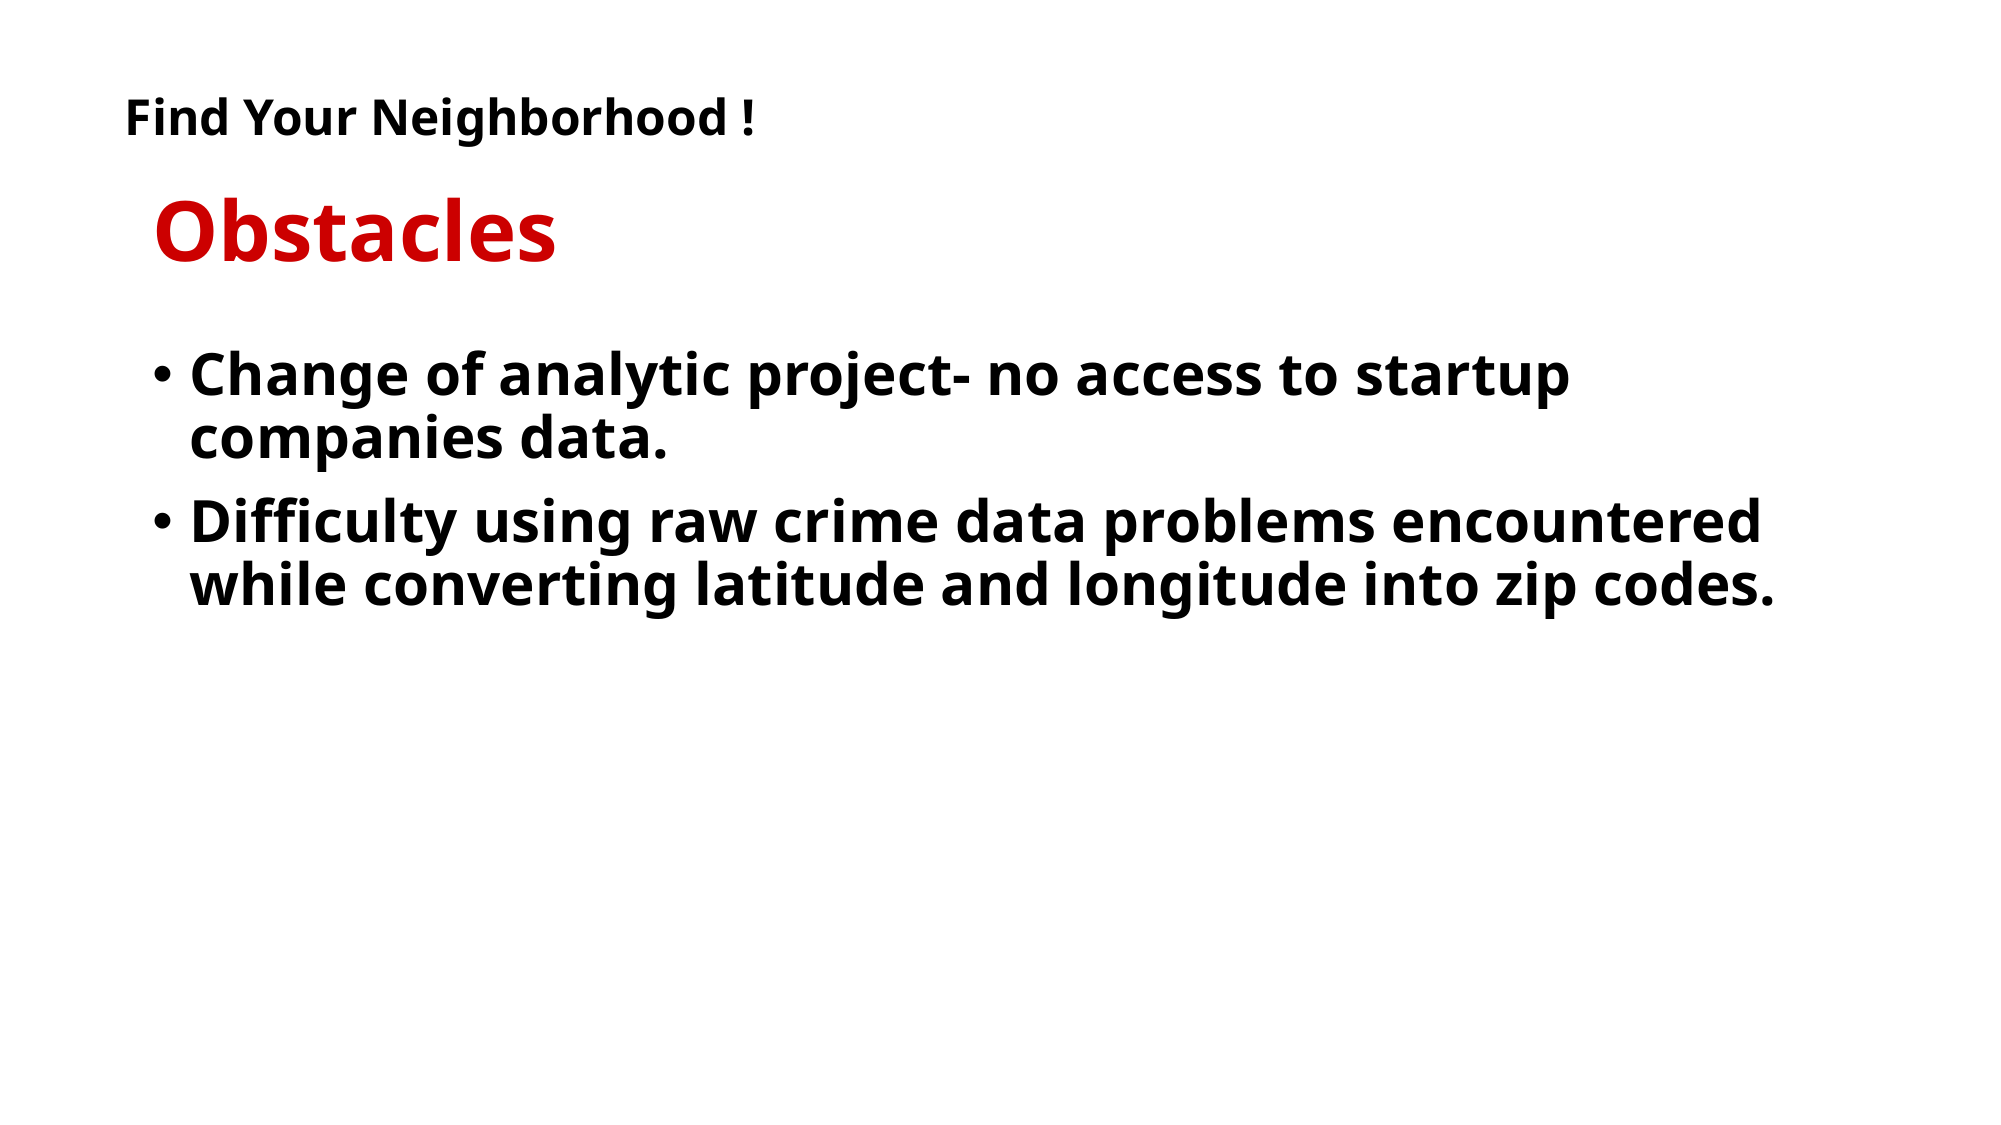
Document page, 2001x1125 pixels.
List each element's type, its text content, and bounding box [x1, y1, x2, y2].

title Find Your Neighborhood ! [109, 85, 1863, 214]
list Obstacles Change of analytic project- no access to startup companies data. Difficulty using raw crime data problems encountered while converting latitude and longitude into zip codes. [137, 214, 1863, 1014]
